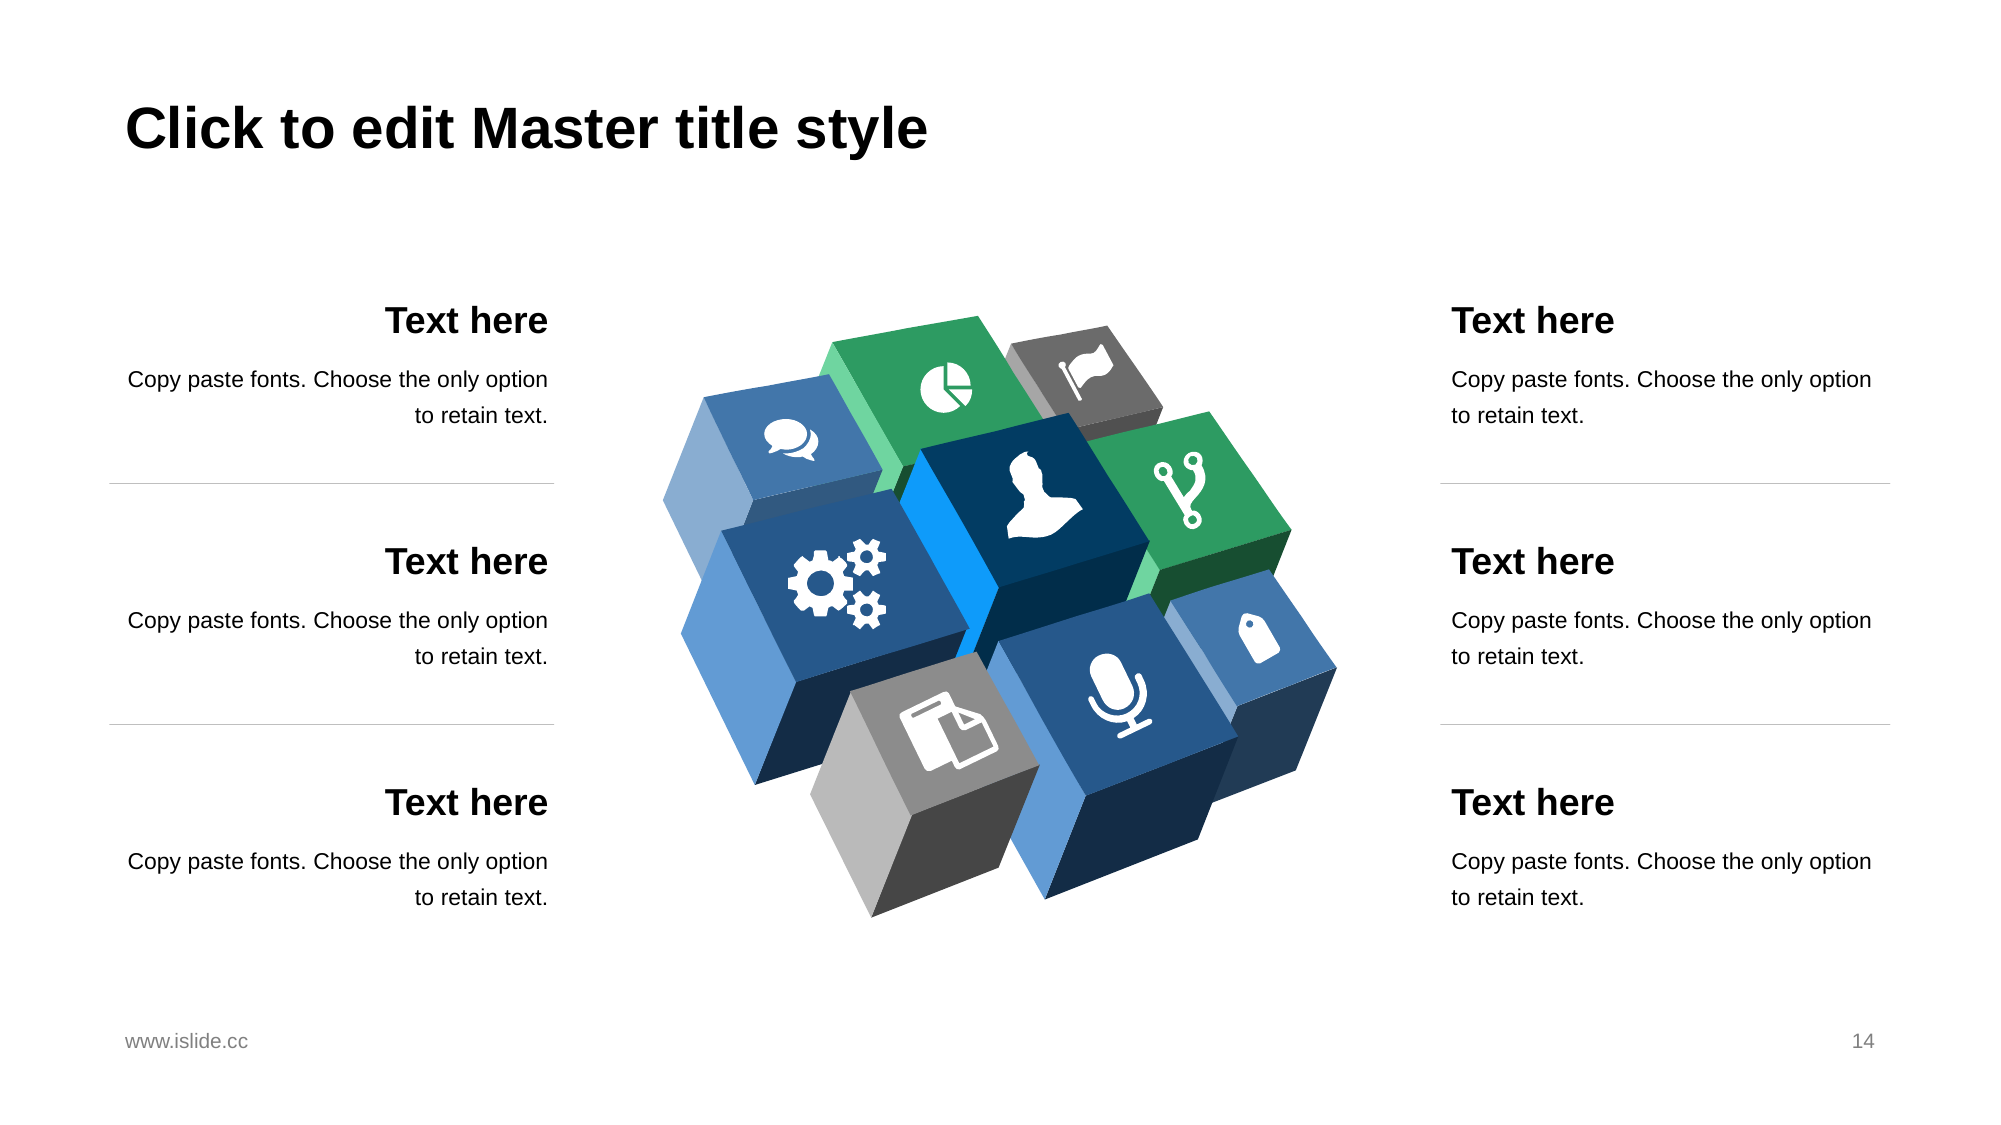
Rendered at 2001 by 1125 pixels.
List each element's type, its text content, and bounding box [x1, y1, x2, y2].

title Click to edit Master title style [109, 0, 1890, 169]
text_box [109, 285, 1891, 923]
slide_number 14 [1412, 1022, 1890, 1057]
footer www.islide.cc [109, 1022, 790, 1057]
